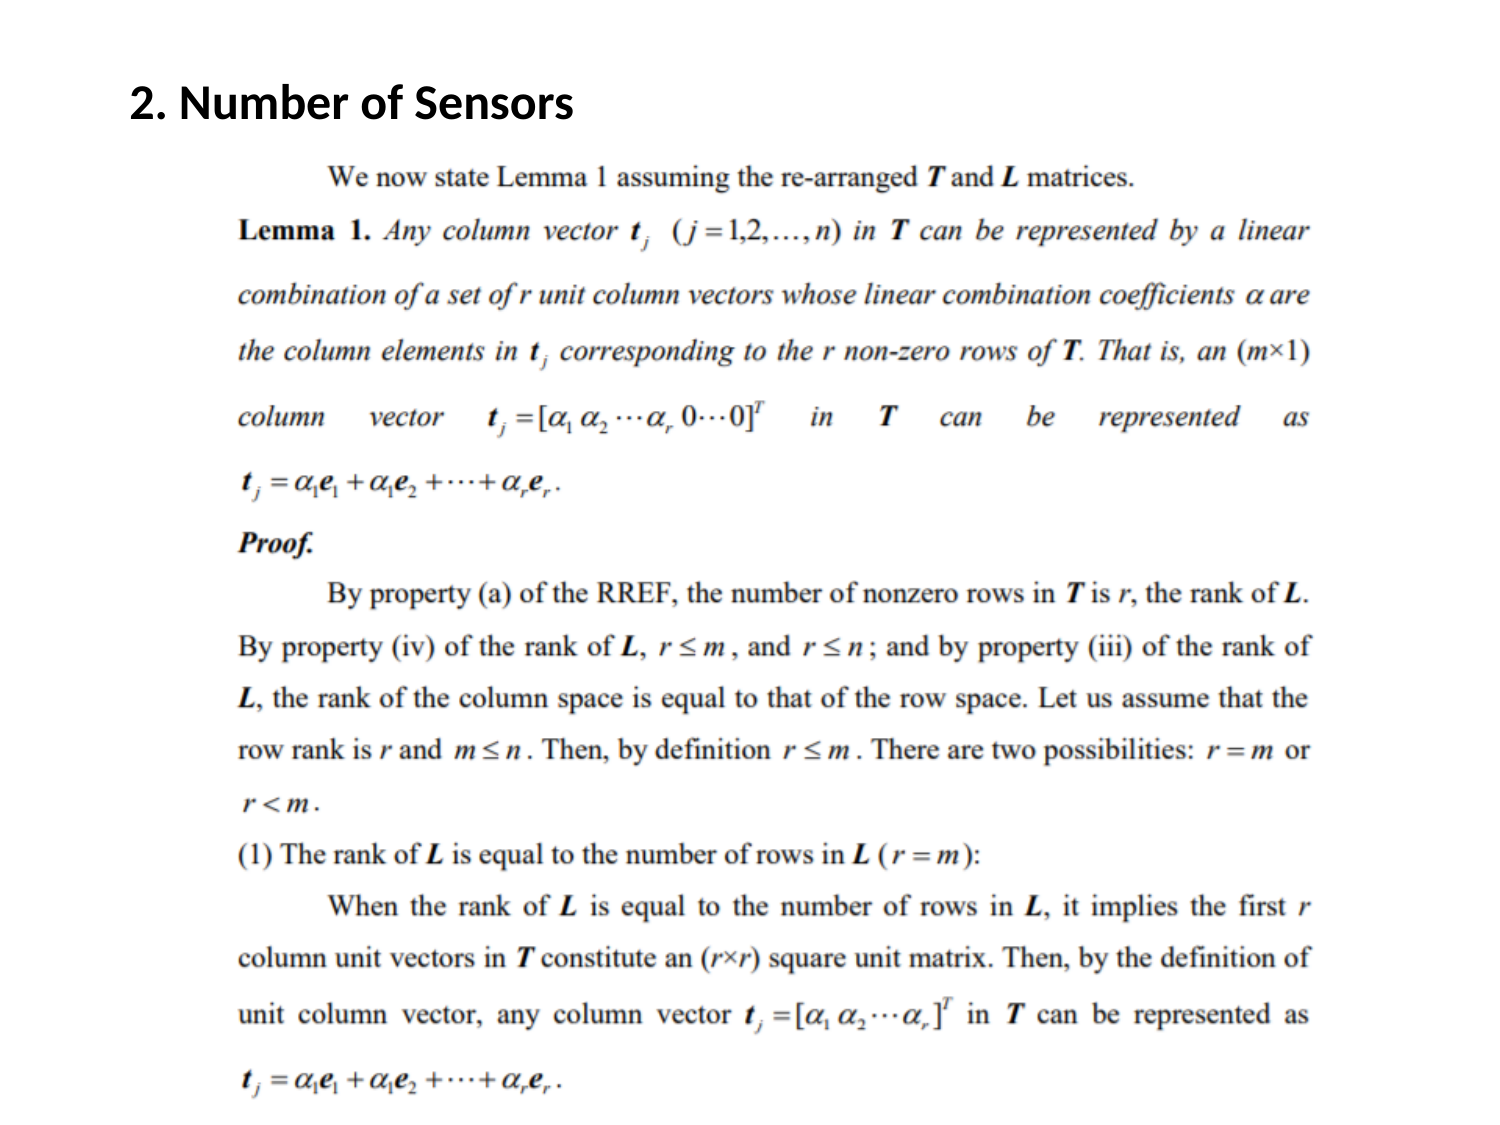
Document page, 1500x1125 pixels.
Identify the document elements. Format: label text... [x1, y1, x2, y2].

text_box 2. Number of Sensors [114, 62, 590, 138]
picture [74, 152, 1399, 1125]
